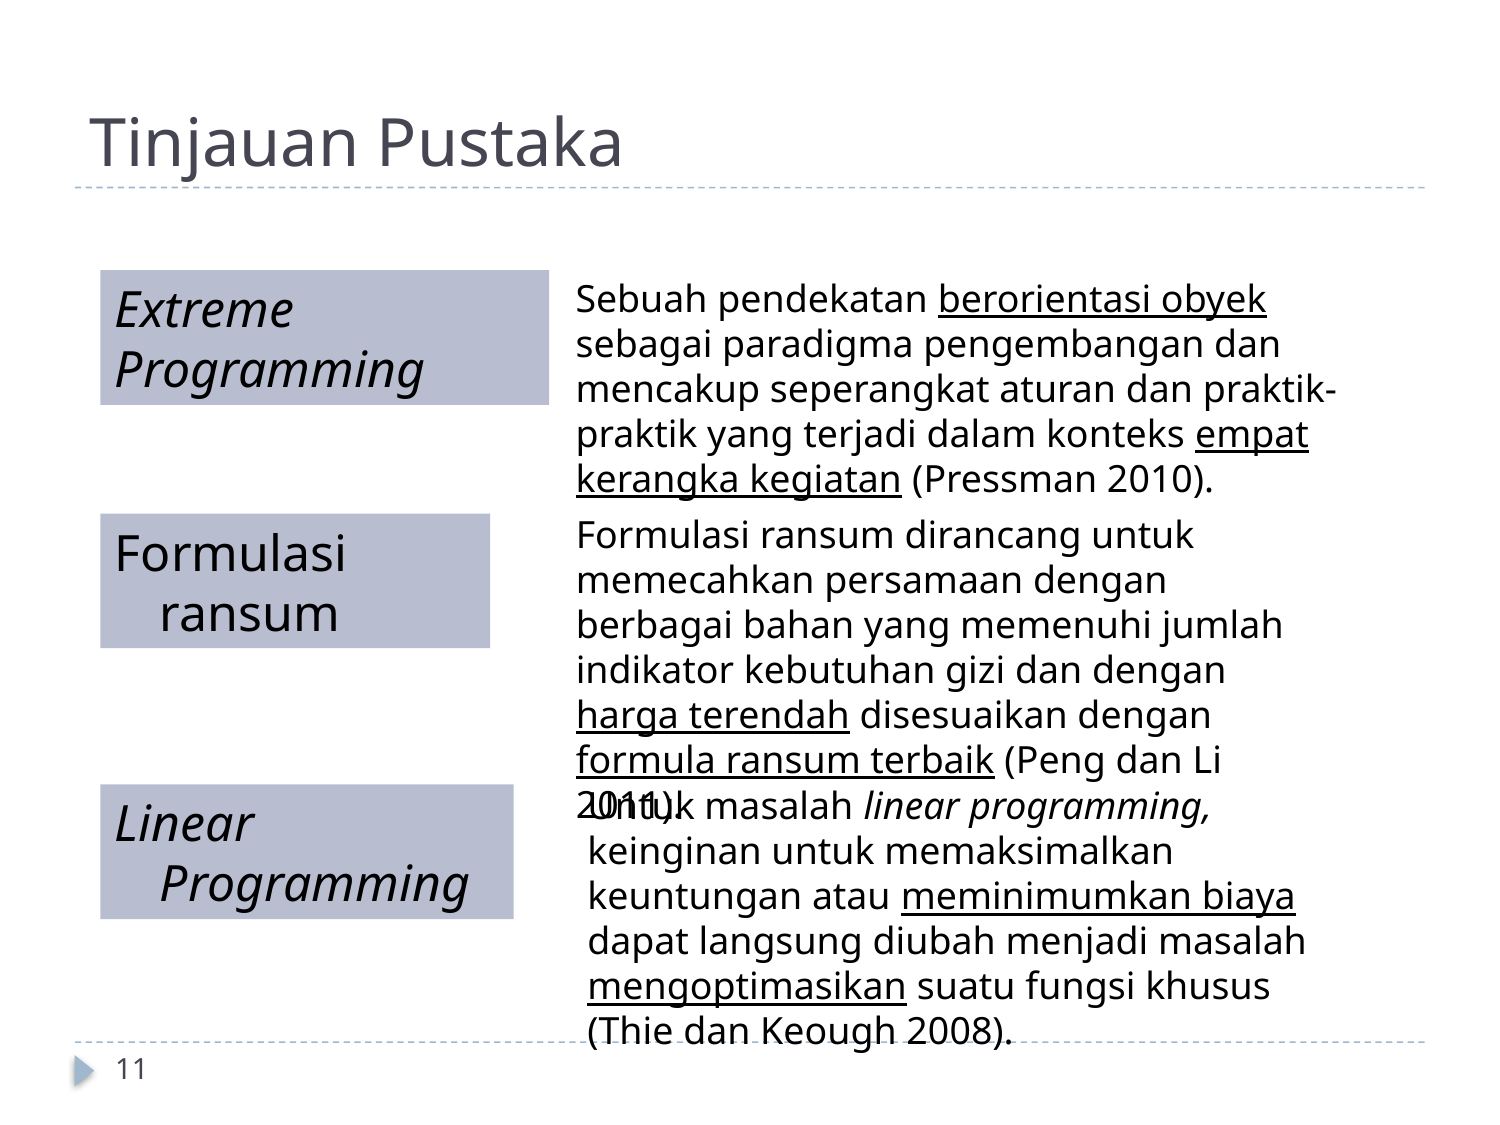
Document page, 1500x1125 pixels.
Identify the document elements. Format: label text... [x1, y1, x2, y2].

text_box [100, 503, 1341, 746]
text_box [100, 774, 1353, 1018]
title Tinjauan Pustaka [75, 24, 1425, 188]
slide_number 11 [100, 1042, 426, 1103]
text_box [100, 266, 1412, 465]
